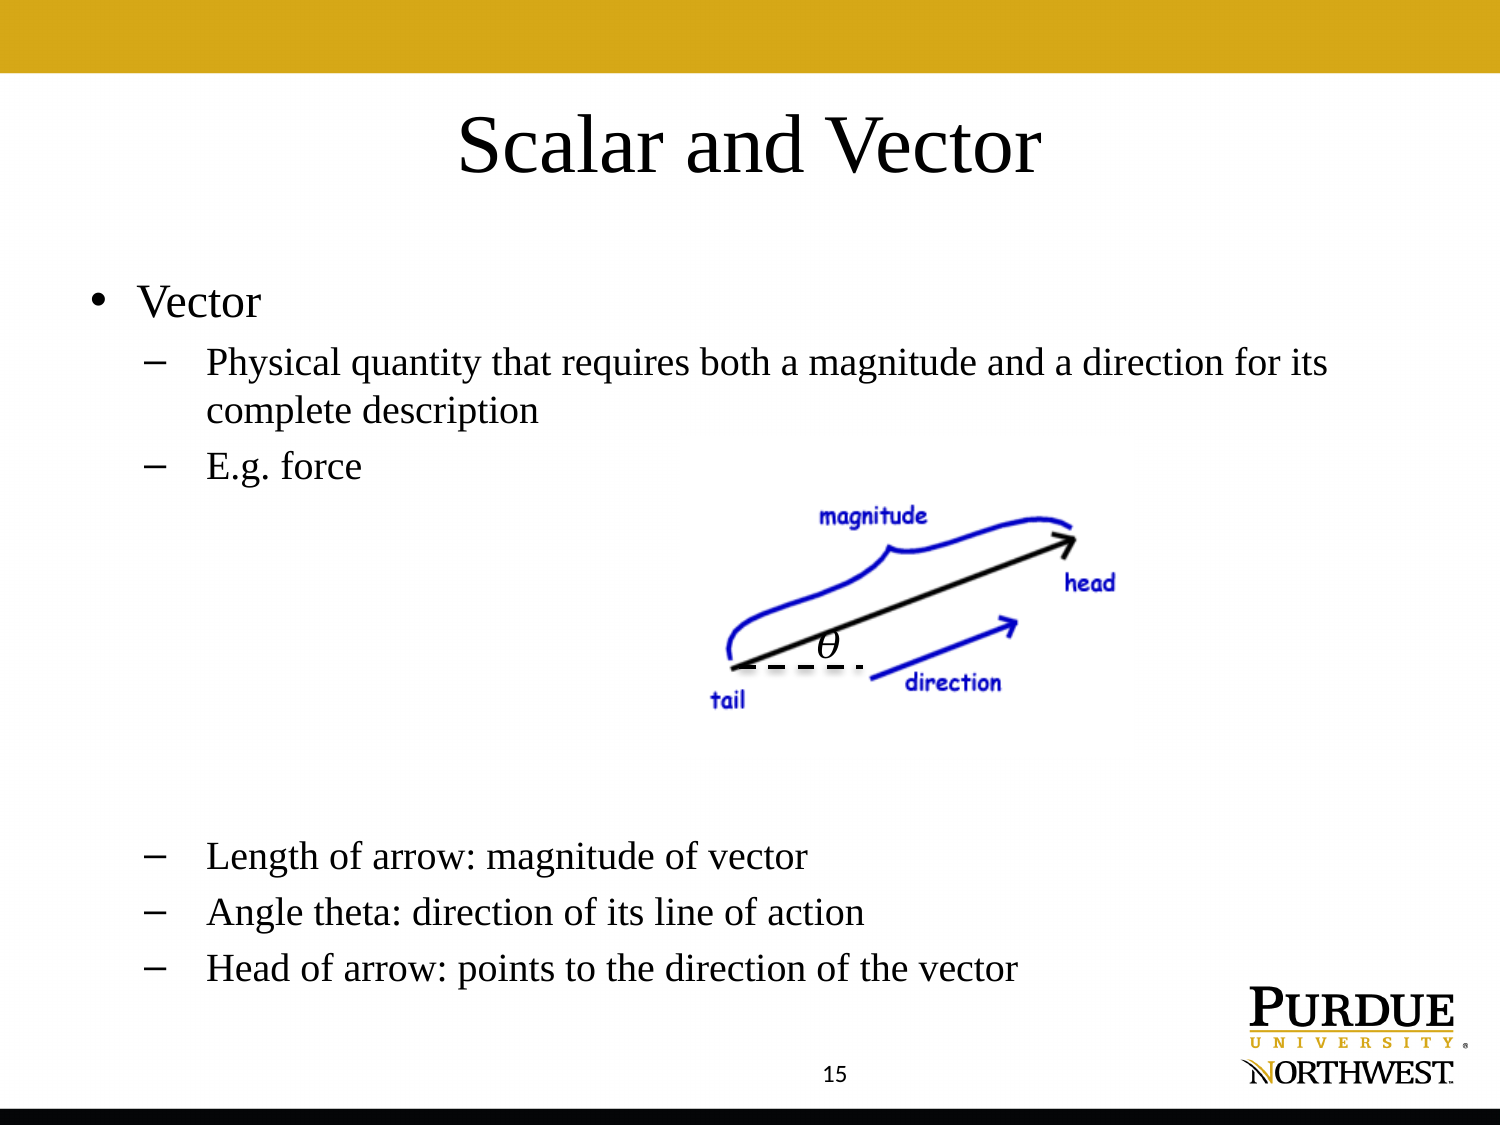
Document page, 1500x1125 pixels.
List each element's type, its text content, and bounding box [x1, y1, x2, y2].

picture [0, 0, 1500, 1125]
slide_number 15 [512, 1042, 863, 1103]
list Vector Physical quantity that requires both a magnitude and a direction for its complete description E.g. force Length of arrow: magnitude of vector Angle theta: direction of its line of action Head of arrow: points to the direction of the vector [75, 262, 1425, 1005]
title Scalar and Vector [75, 45, 1425, 233]
